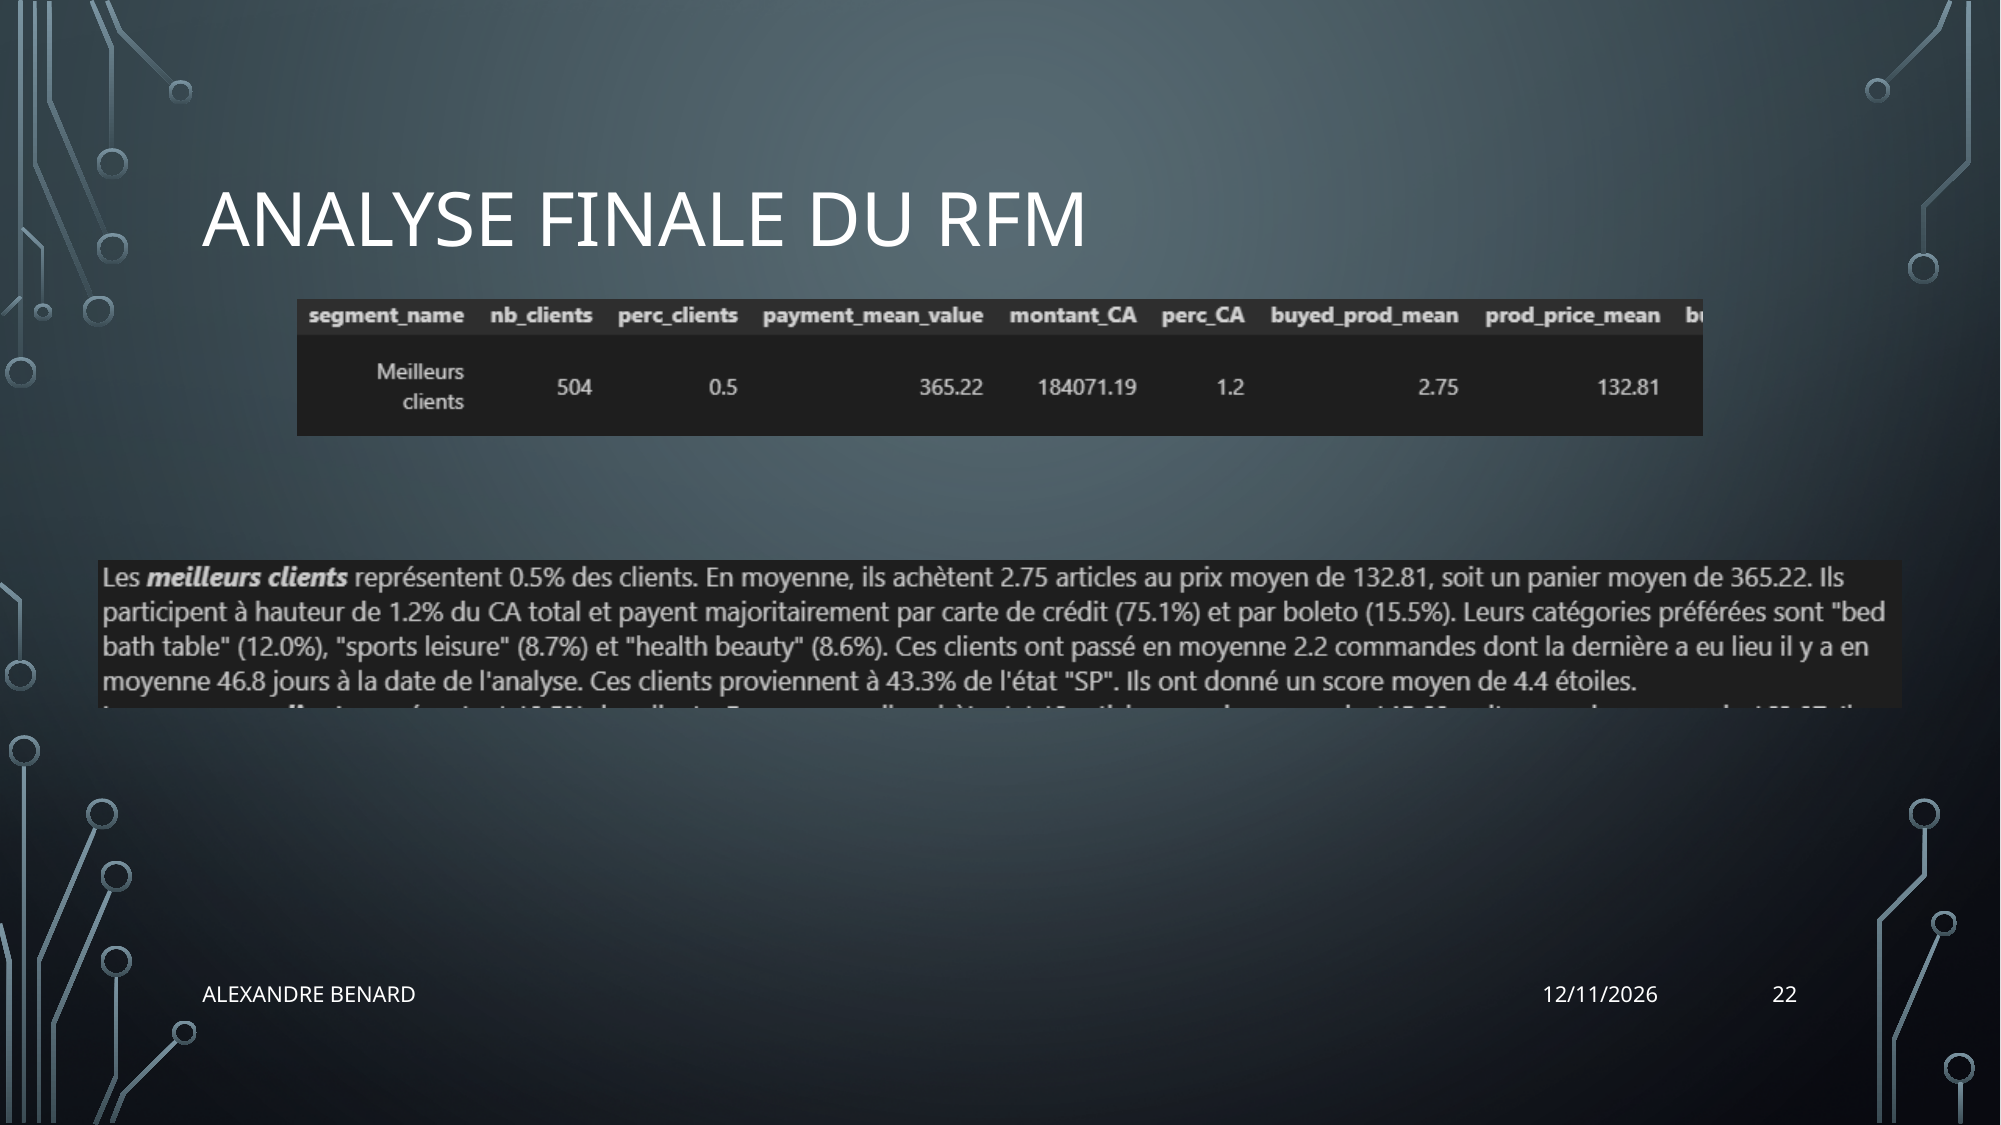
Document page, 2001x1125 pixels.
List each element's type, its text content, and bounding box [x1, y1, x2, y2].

picture [97, 560, 1902, 708]
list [297, 299, 1703, 436]
title Analyse finale du rfm [187, 101, 1813, 344]
slide_number 22 [1685, 965, 1813, 1025]
footer Alexandre BENARD [187, 965, 1211, 1025]
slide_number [1223, 965, 1674, 1025]
